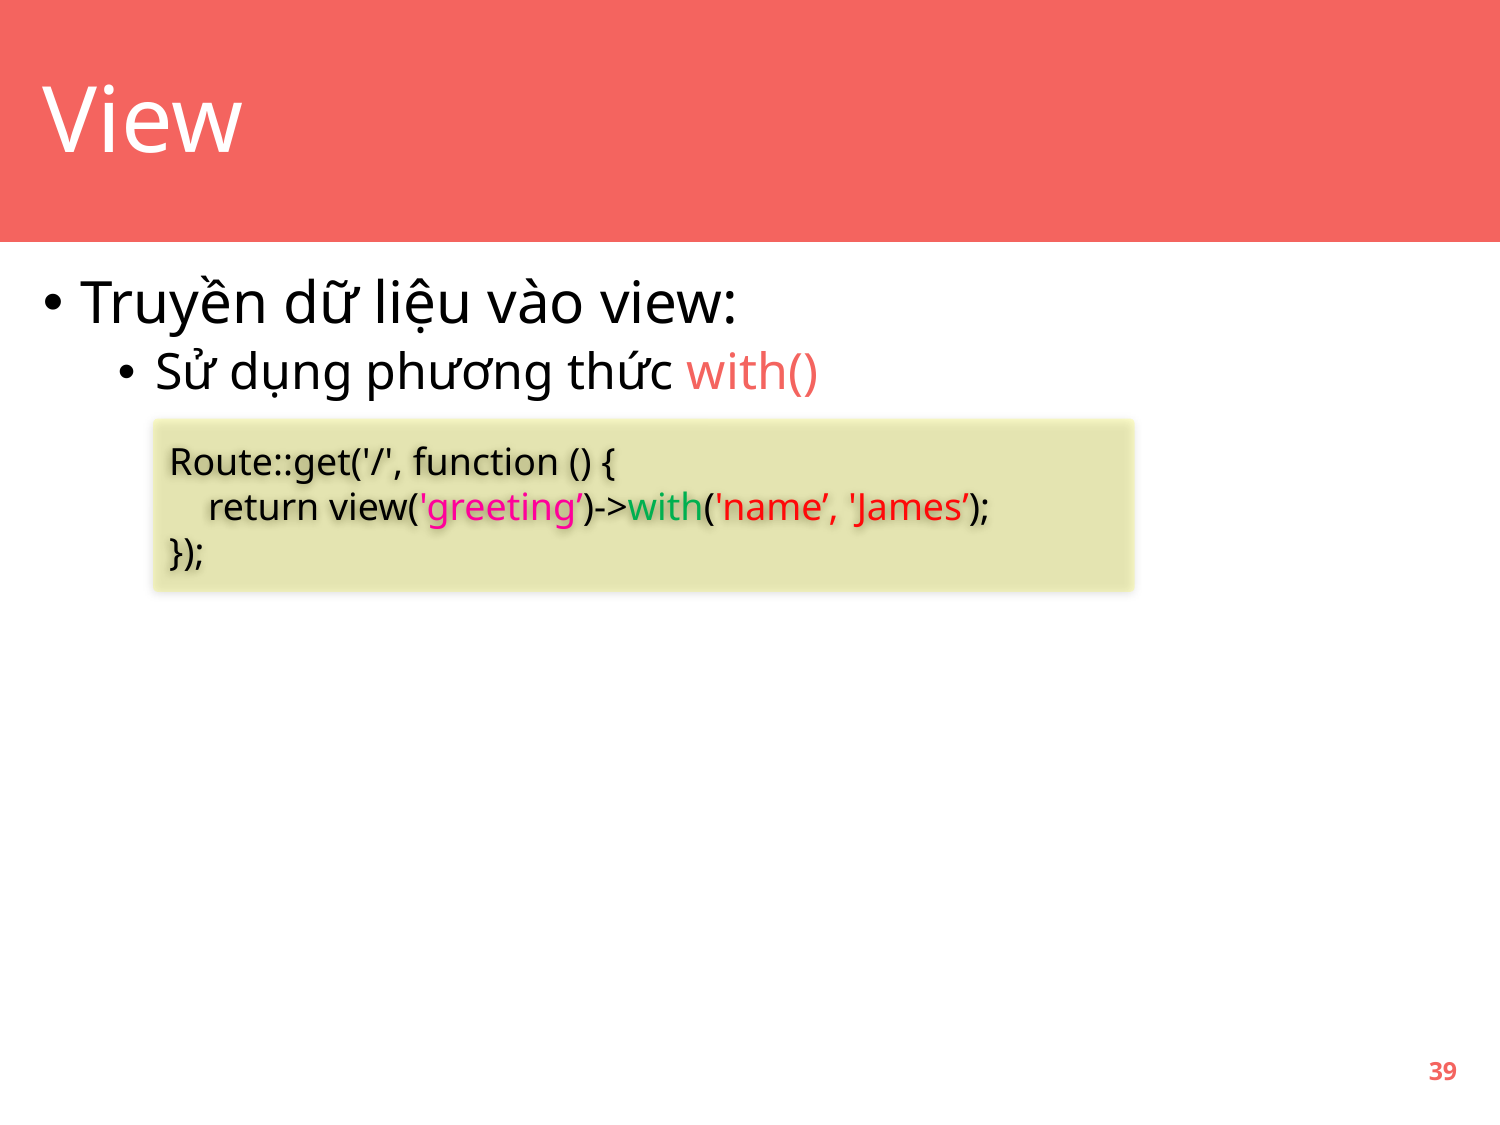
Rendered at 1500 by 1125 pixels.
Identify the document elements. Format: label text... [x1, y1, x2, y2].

text_box Route::get('/', function () { return view('greeting’)->with('name’, 'James’); }); [153, 418, 1135, 592]
list Truyền dữ liệu vào view: Sử dụng phương thức with() [27, 265, 1473, 1014]
title View [27, 40, 1473, 206]
slide_number 39 [1134, 1042, 1473, 1103]
